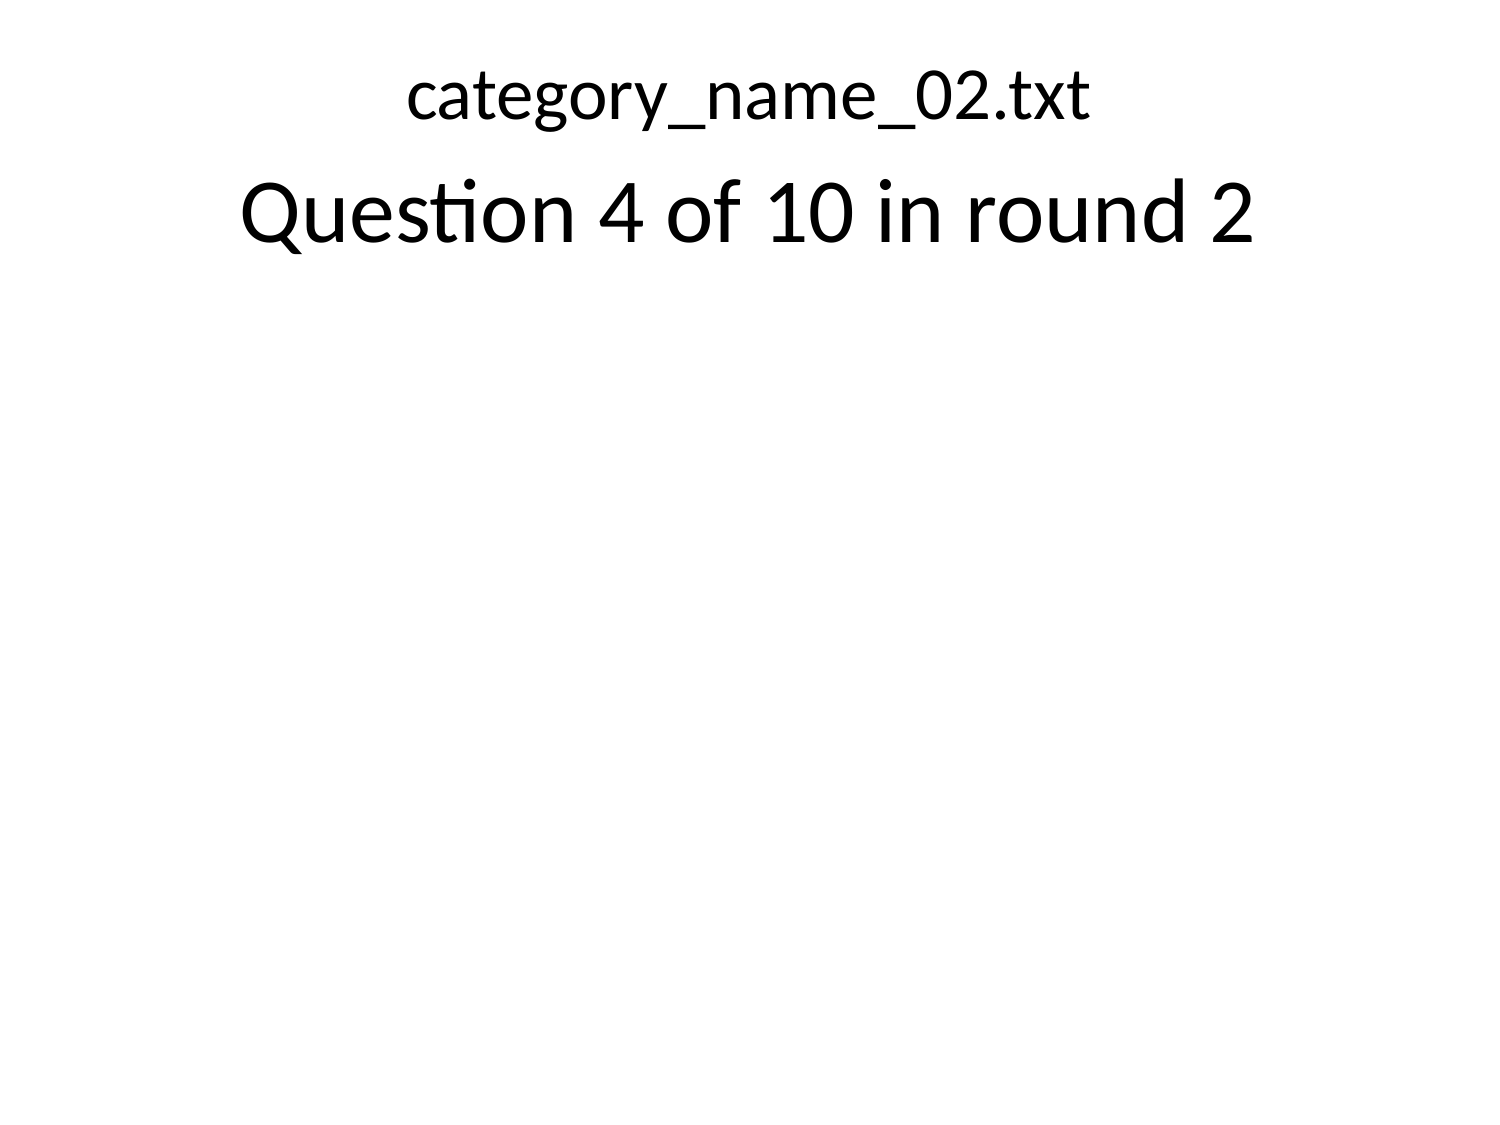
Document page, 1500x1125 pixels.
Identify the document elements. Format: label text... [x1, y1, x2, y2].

text_box Question 4 of 10 in round 2 [35, 143, 1463, 765]
text_box category_name_02.txt [35, 37, 1463, 143]
